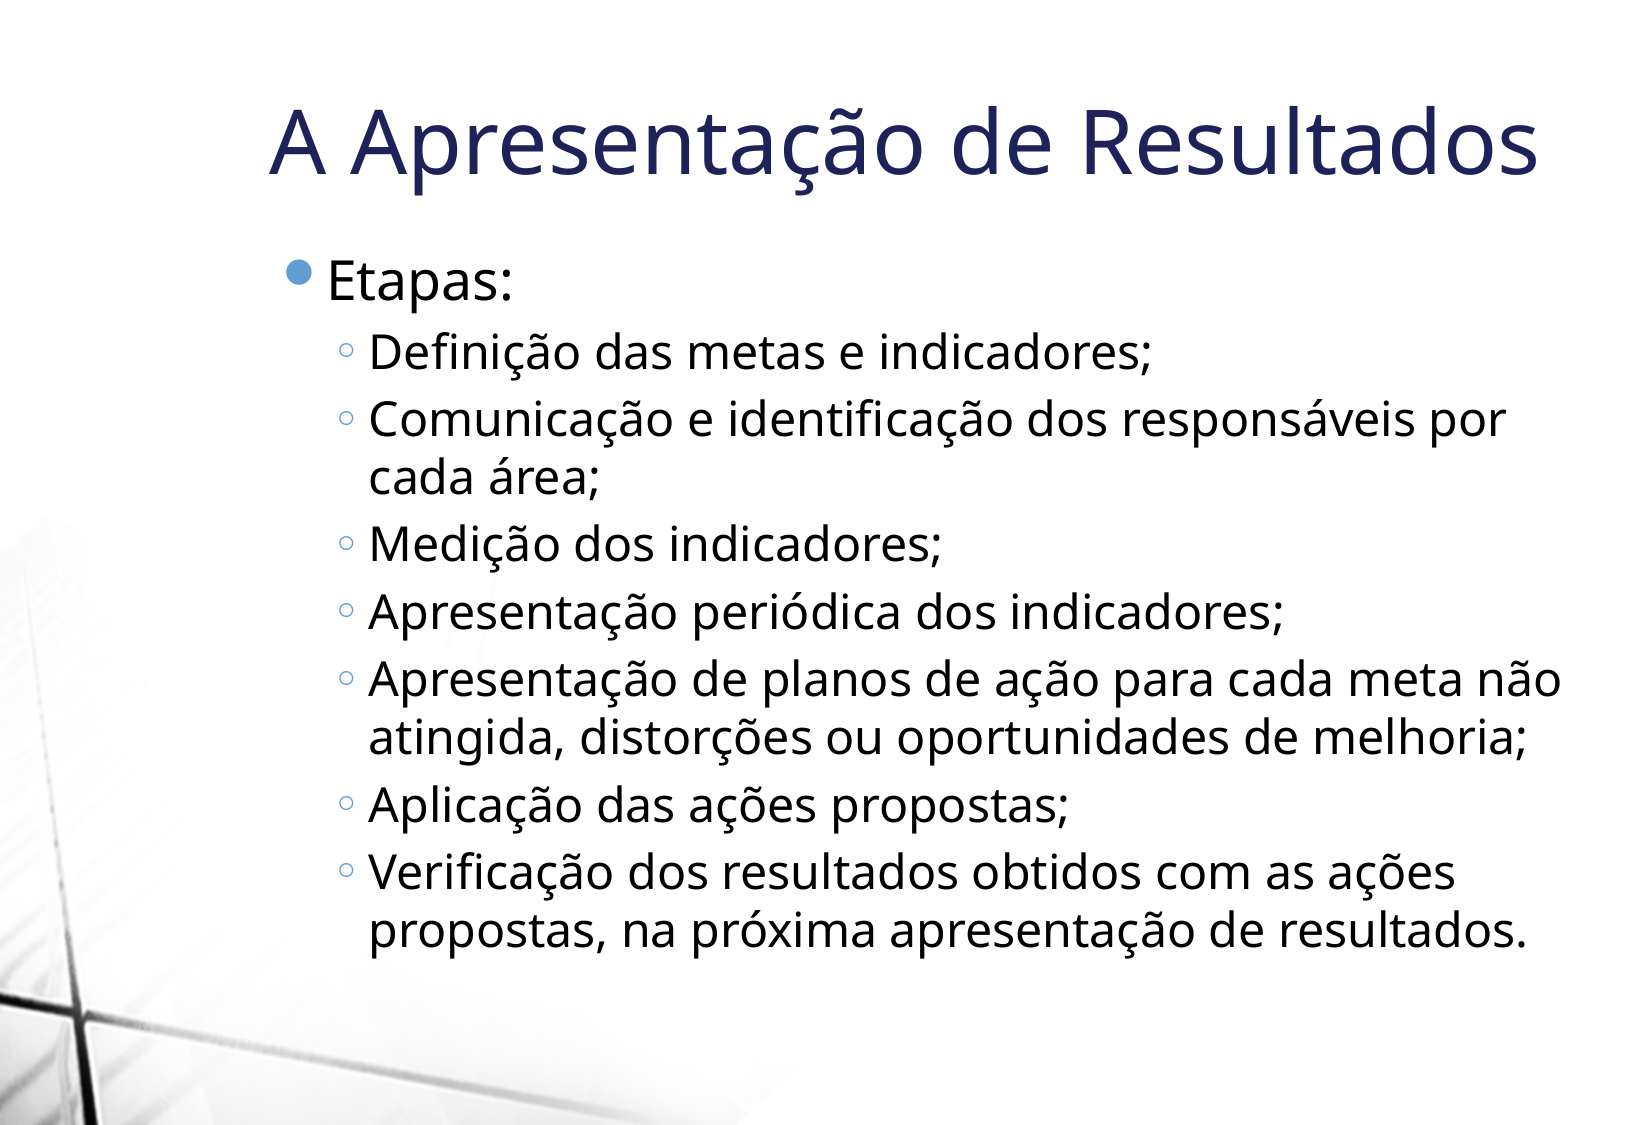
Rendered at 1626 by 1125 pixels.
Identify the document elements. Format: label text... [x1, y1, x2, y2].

text_box A Apresentação de Resultados [255, 45, 1588, 233]
picture [0, 0, 1626, 1125]
text_box Etapas: Definição das metas e indicadores; Comunicação e identificação dos responsáveis por cada área; Medição dos indicadores; Apresentação periódica dos indicadores; Apresentação de planos de ação para cada meta não atingida, distorções ou oportunidades de melhoria; Aplicação das ações propostas; Verificação dos resultados obtidos com as ações propostas, na próxima apresentação de resultados. [255, 237, 1588, 1025]
